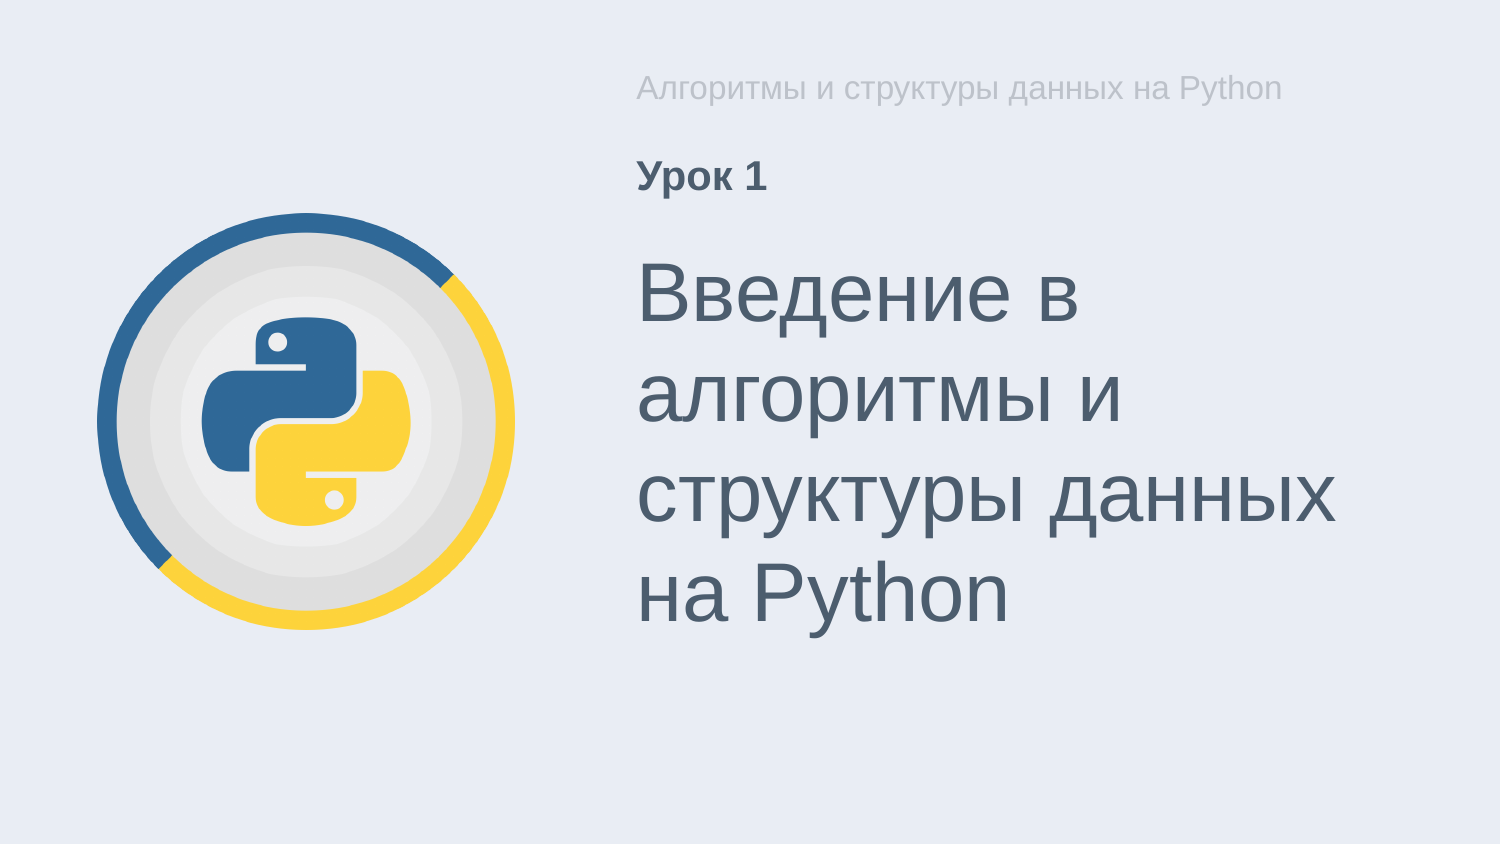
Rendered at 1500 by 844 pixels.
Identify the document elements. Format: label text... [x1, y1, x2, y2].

text_box Введение в алгоритмы и структуры данных на Python [632, 234, 1428, 671]
picture [97, 213, 515, 631]
list Урок 1 [632, 139, 1168, 203]
title Алгоритмы и структуры данных на Python [632, 62, 1324, 109]
